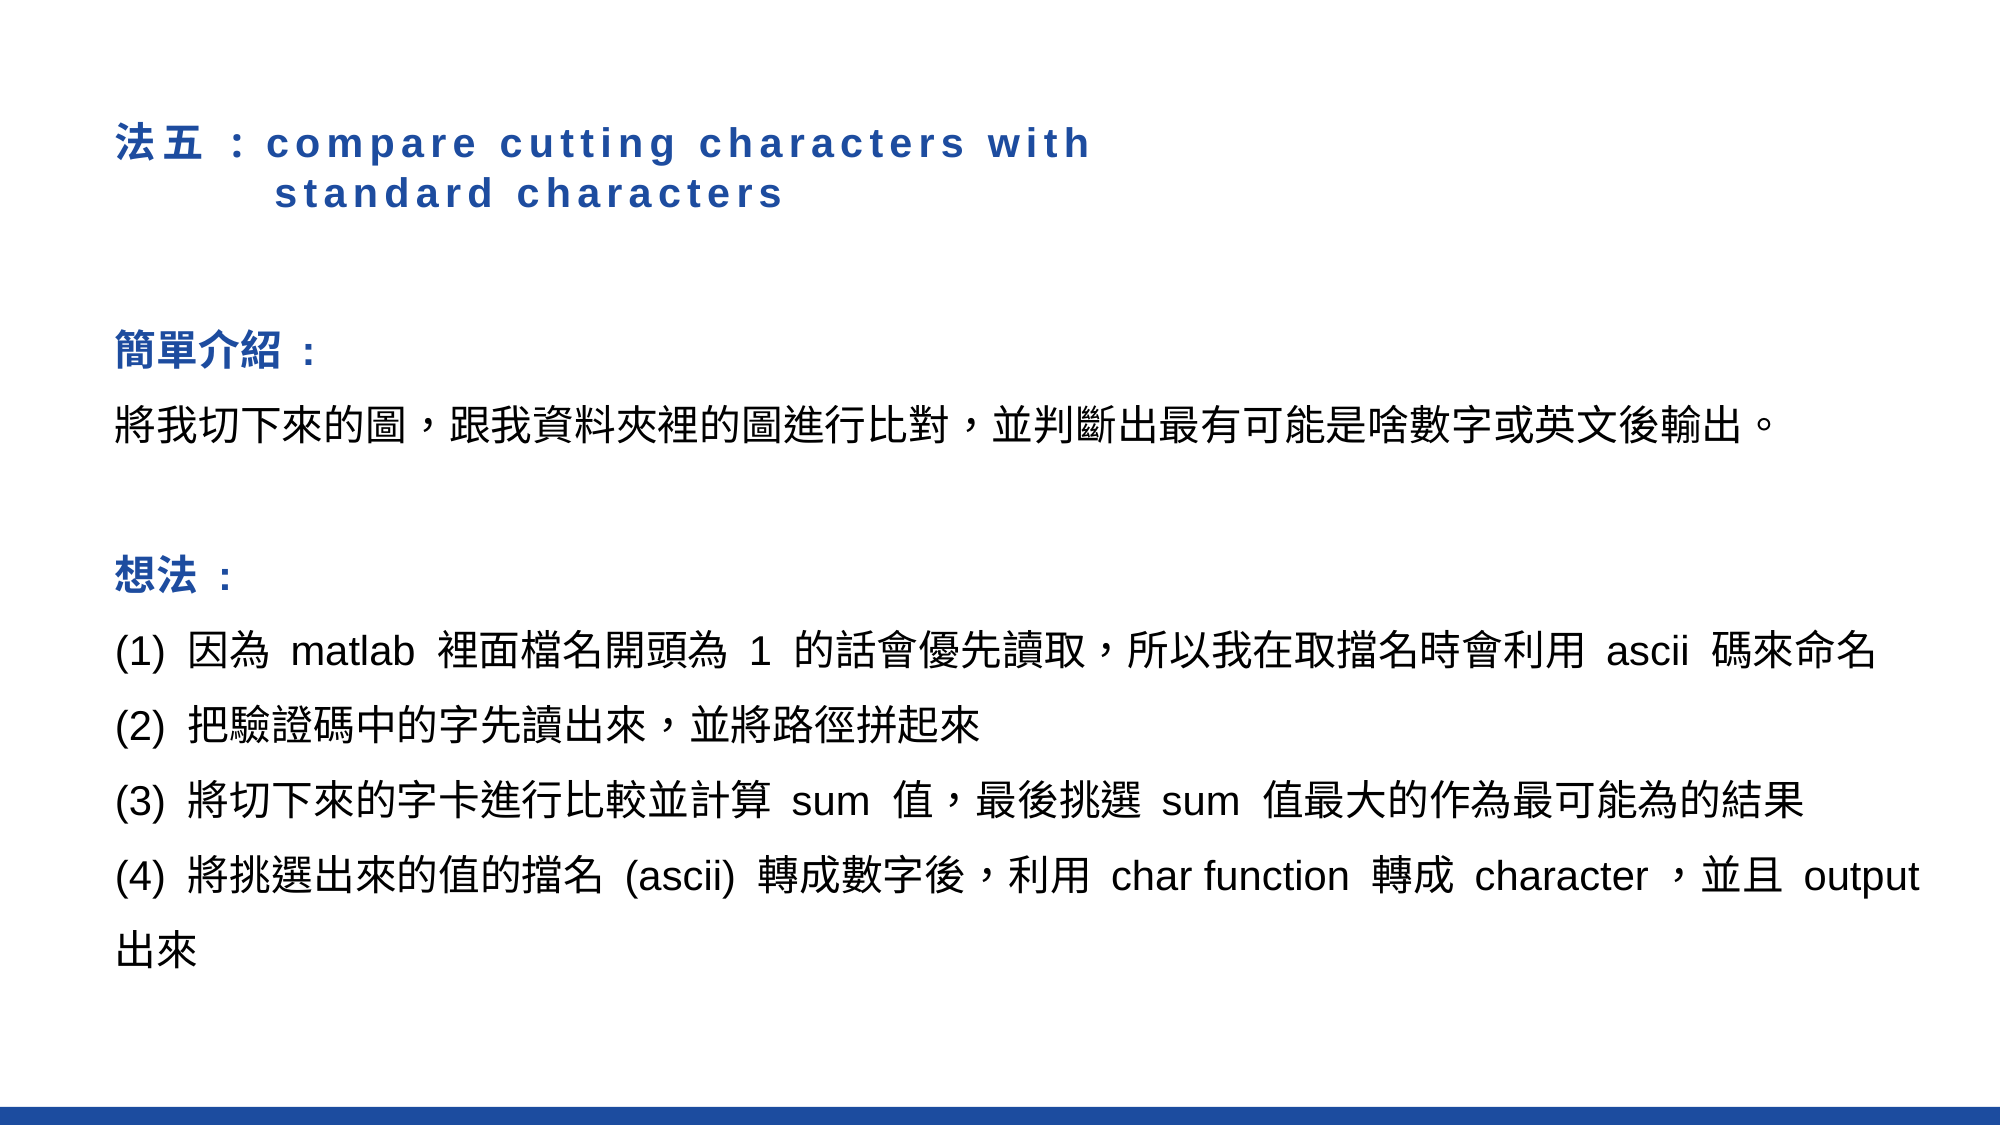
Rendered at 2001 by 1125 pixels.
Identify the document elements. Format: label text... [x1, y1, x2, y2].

text_box 簡單介紹 : 將我切下來的圖，跟我資料夾裡的圖進行比對，並判斷出最有可能是啥數字或英文後輸出。 想法 : (1) 因為 matlab 裡面檔名開頭為 1 的話會優先讀取，所以我在取擋名時會利用 ascii 碼來命名 (2) 把驗證碼中的字先讀出來，並將路徑拼起來 (3) 將切下來的字卡進行比較並計算 sum 值，最後挑選 sum 值最大的作為最可能為的結果 (4) 將挑選出來的值的擋名 (ascii) 轉成數字後，利用 char function 轉成 character，並且 output 出來 [100, 290, 1980, 1031]
title 法五 : compare cutting characters with standard characters [100, 108, 1900, 224]
text_box [0, 1106, 2000, 1125]
